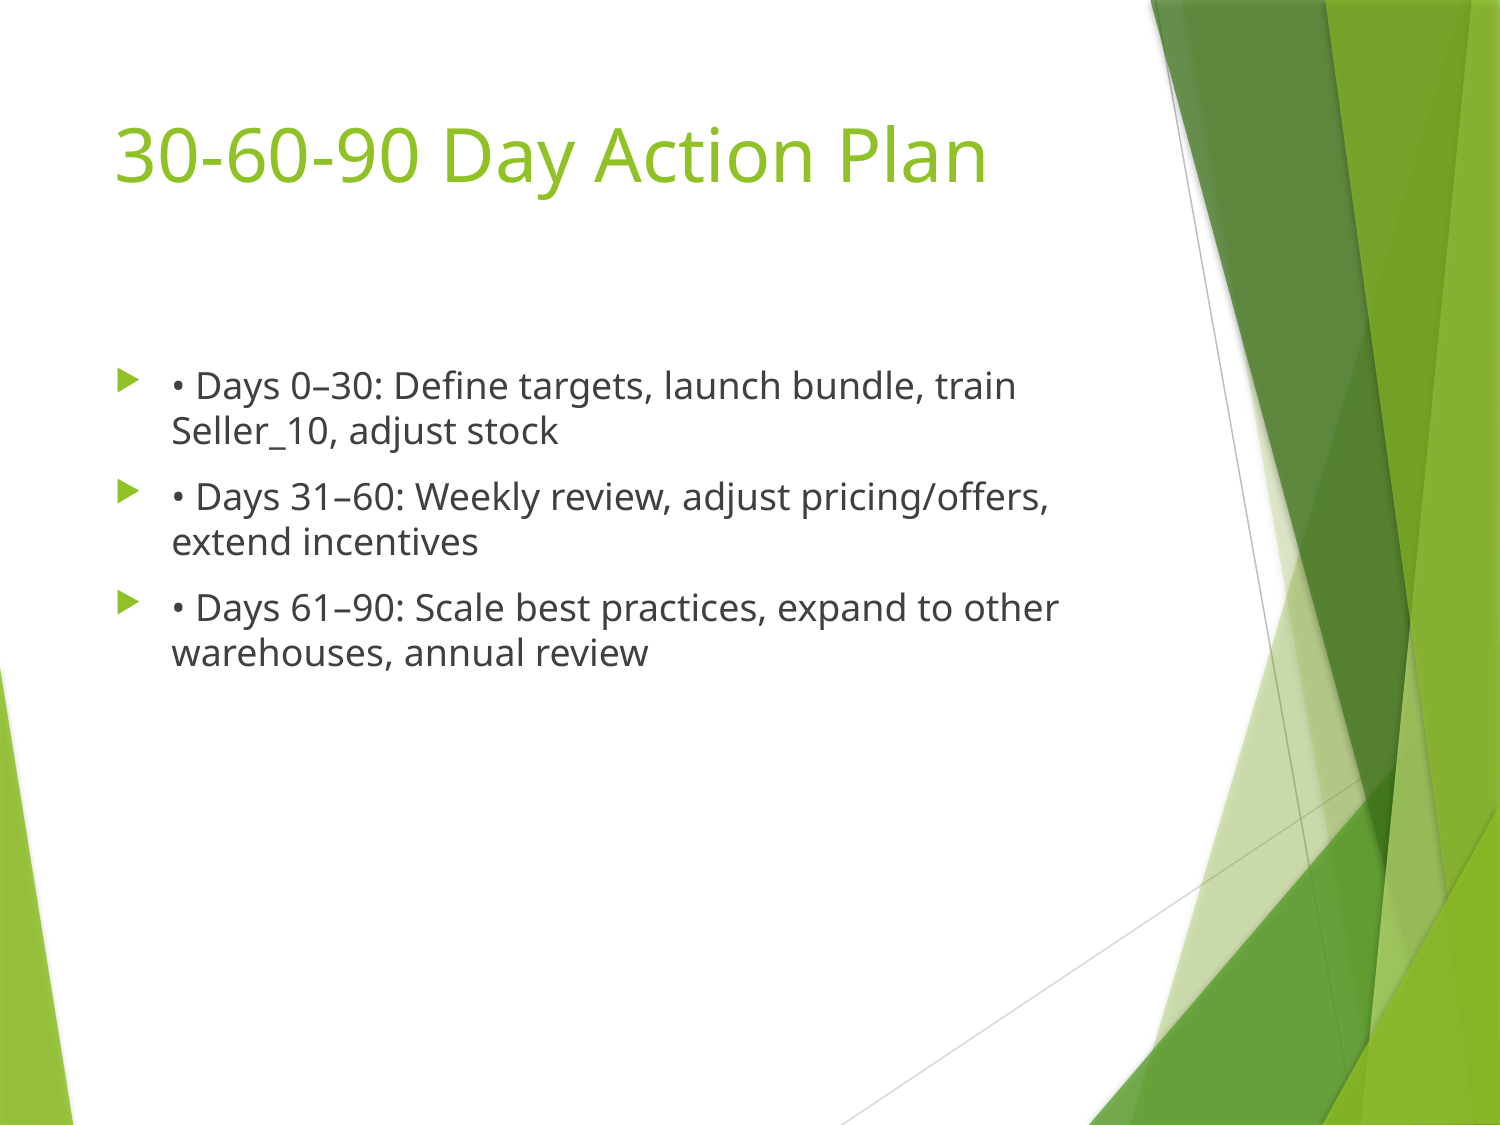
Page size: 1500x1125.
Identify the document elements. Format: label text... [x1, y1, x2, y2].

list • Days 0–30: Define targets, launch bundle, train Seller_10, adjust stock • Days 31–60: Weekly review, adjust pricing/offers, extend incentives • Days 61–90: Scale best practices, expand to other warehouses, annual review [99, 354, 1142, 992]
title 30-60-90 Day Action Plan [99, 99, 1142, 317]
